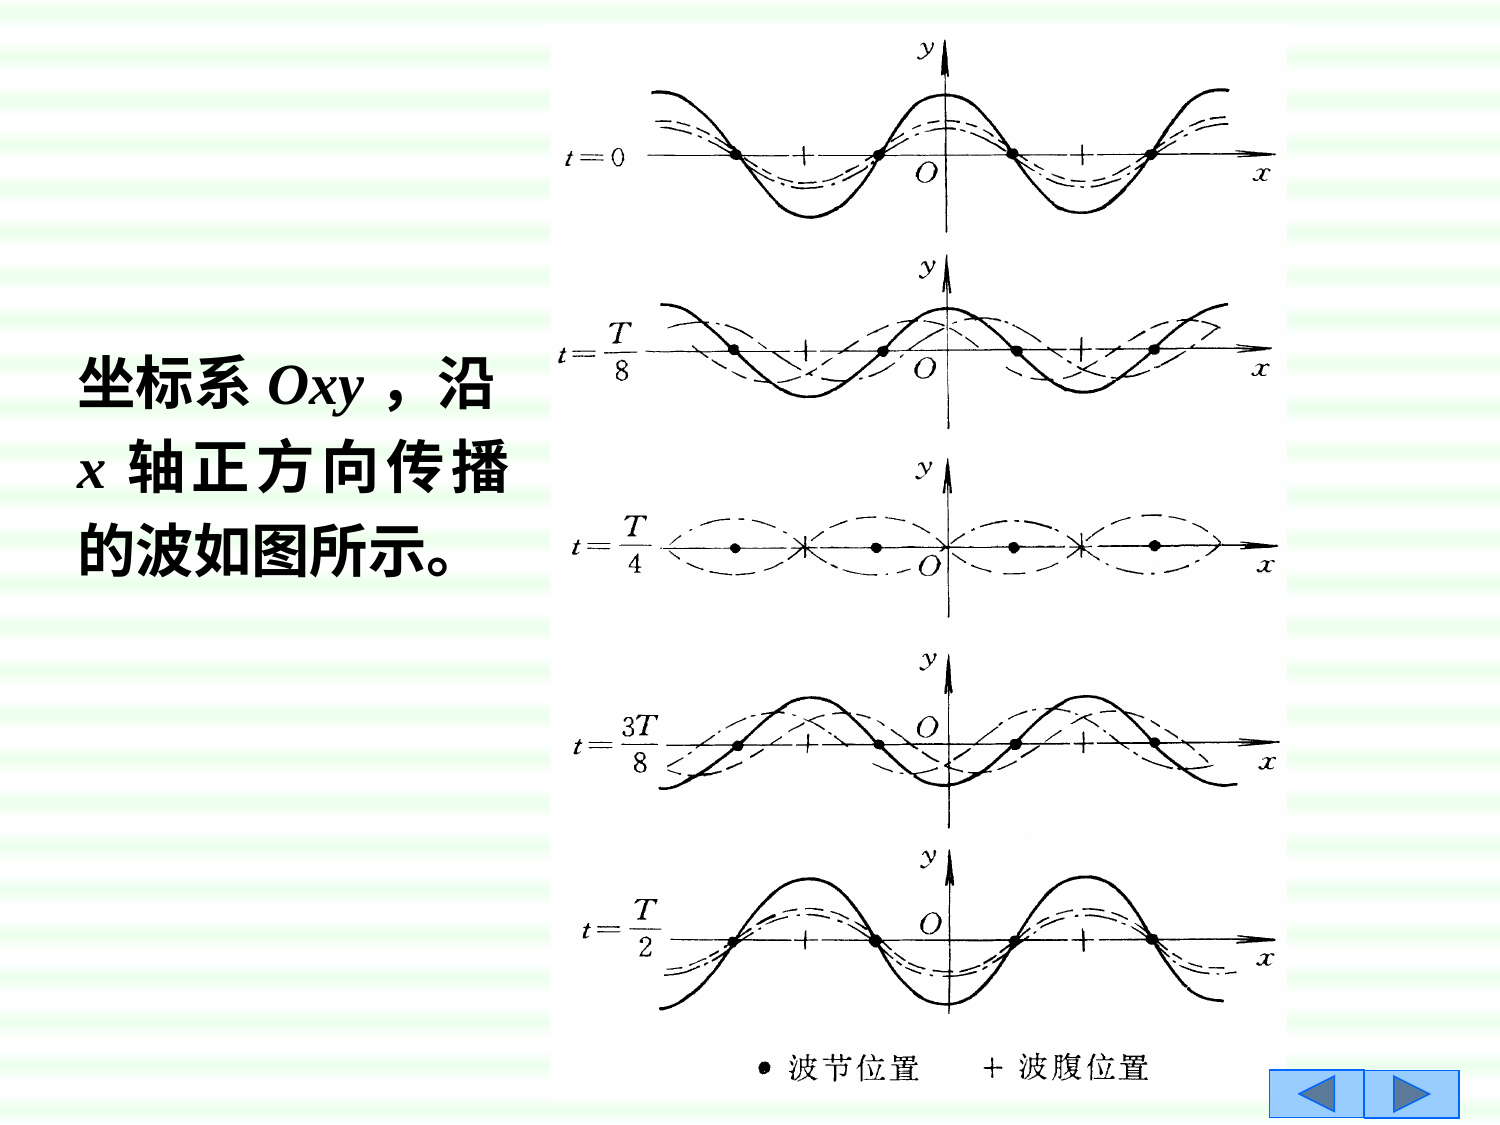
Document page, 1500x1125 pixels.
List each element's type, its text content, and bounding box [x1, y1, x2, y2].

text_box 坐标系Oxy，沿x轴正方向传播的波如图所示。 [62, 324, 525, 592]
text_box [1269, 1070, 1459, 1118]
picture [549, 24, 1288, 1101]
